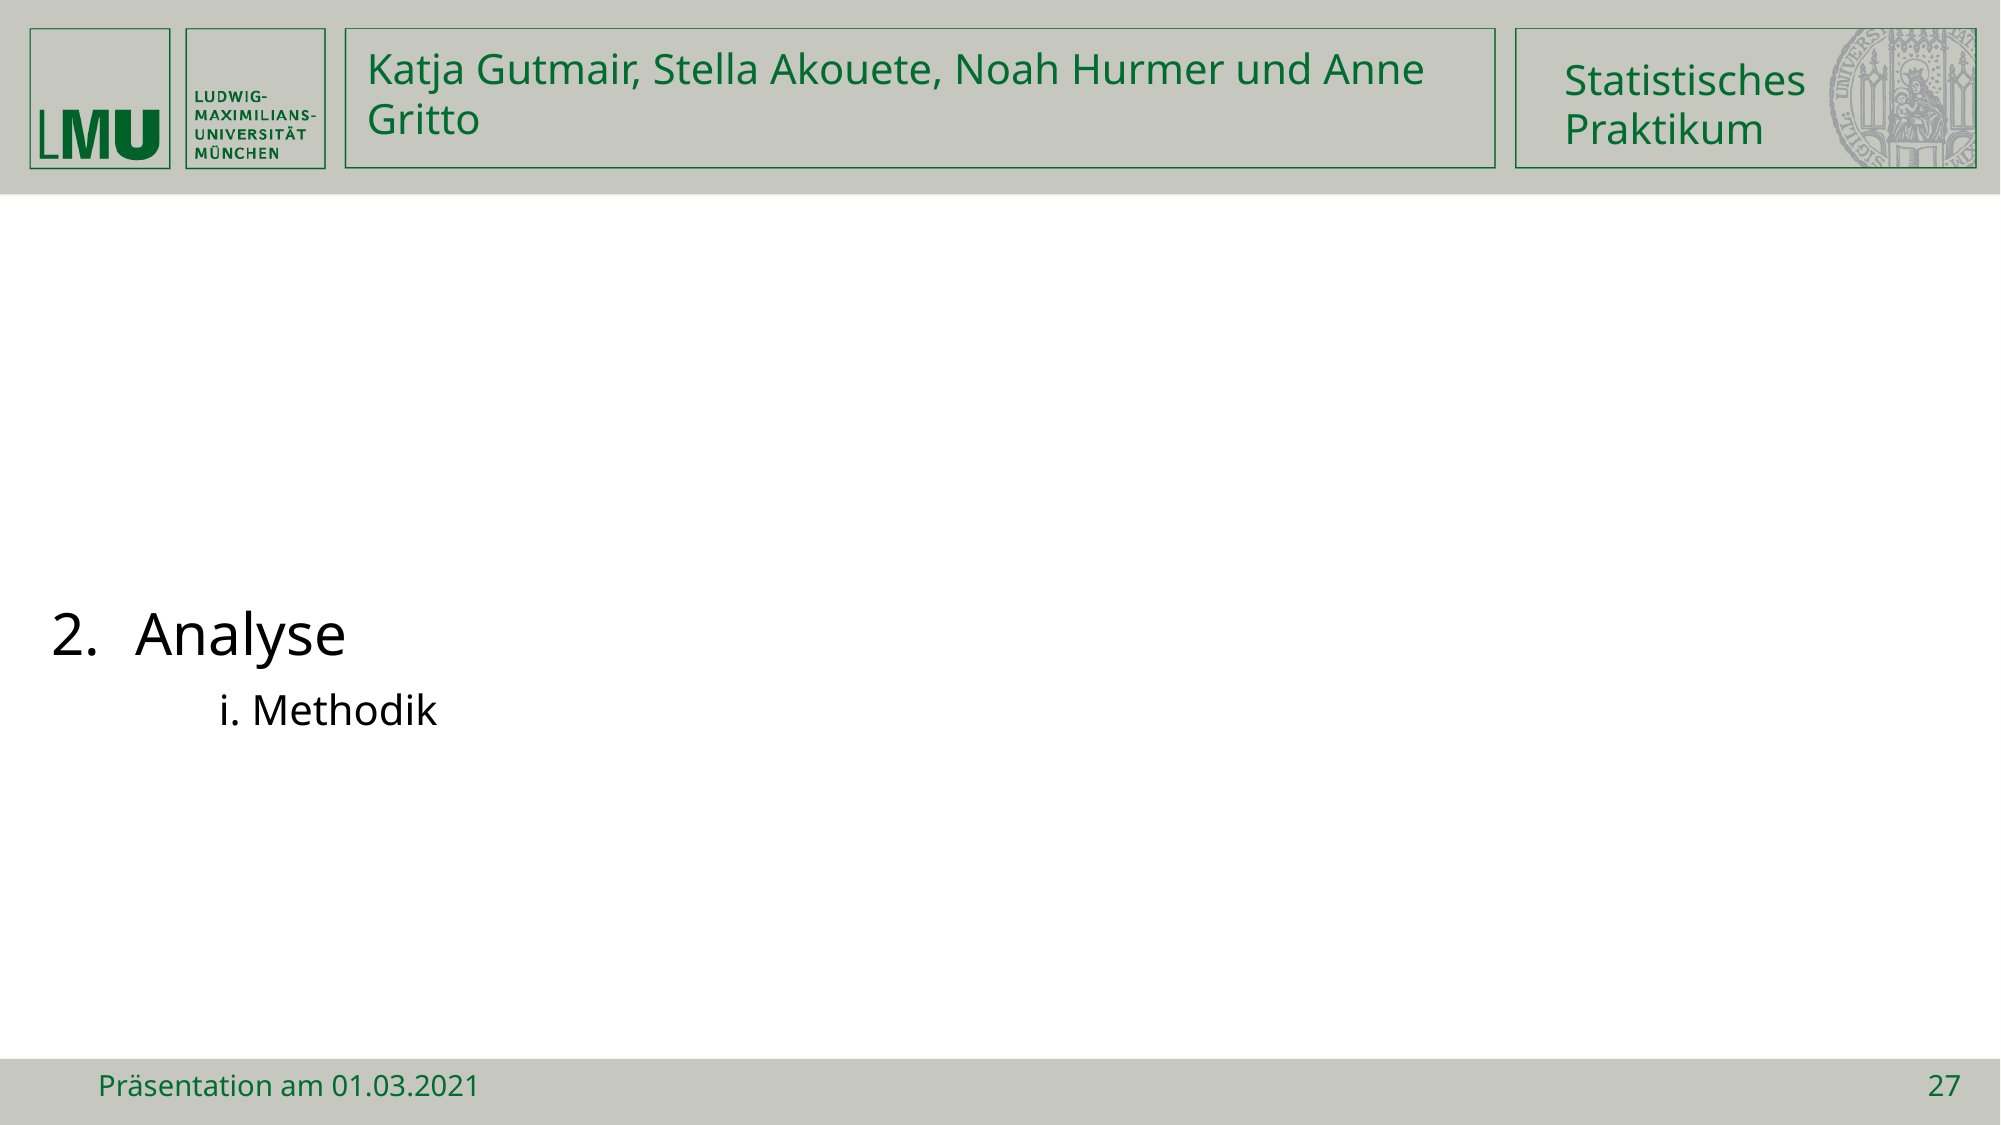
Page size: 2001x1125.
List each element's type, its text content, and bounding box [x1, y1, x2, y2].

text_box Analyse i. Methodik [36, 309, 1932, 1023]
picture [0, 0, 2001, 1125]
text_box Präsentation am 01.03.2021 [83, 1059, 1775, 1108]
text_box 27 [1803, 1059, 1977, 1108]
text_box [1525, 30, 1821, 161]
text_box Katja Gutmair, Stella Akouete, Noah Hurmer und Anne Gritto [352, 74, 1463, 150]
text_box Statistisches Praktikum [1549, 46, 1833, 161]
